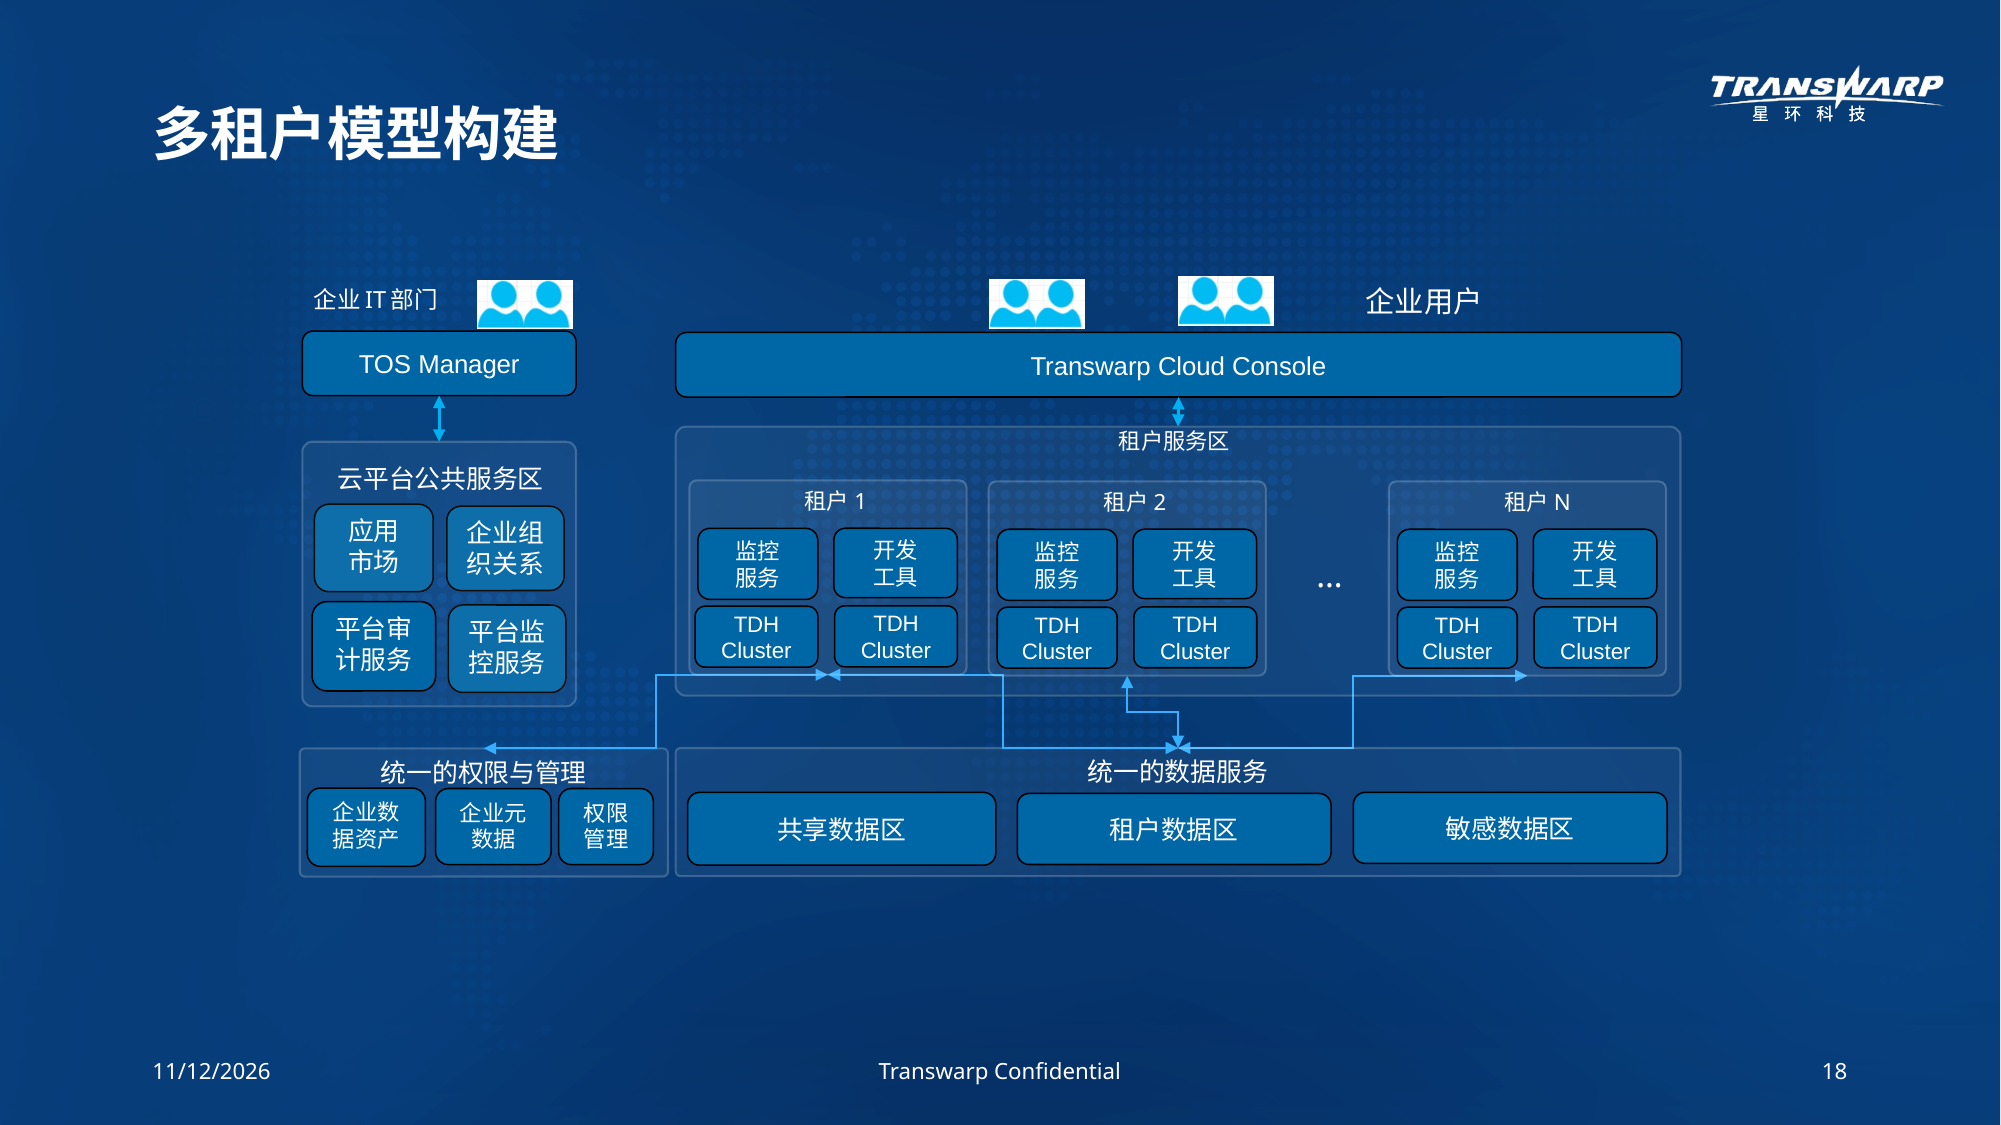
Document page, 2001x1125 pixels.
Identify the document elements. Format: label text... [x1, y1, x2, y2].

text_box TOS Manager [302, 331, 577, 396]
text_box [299, 419, 1681, 877]
text_box Transwarp Cloud Console [675, 332, 1682, 398]
title 多租户模型构建 [137, 59, 1684, 214]
footer Transwarp Confidential [662, 1042, 1338, 1103]
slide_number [137, 1042, 588, 1103]
list 企业IT部门 [290, 272, 462, 330]
text_box 企业用户 [1338, 272, 1510, 330]
picture [0, 0, 2001, 1125]
slide_number 18 [1412, 1042, 1863, 1103]
